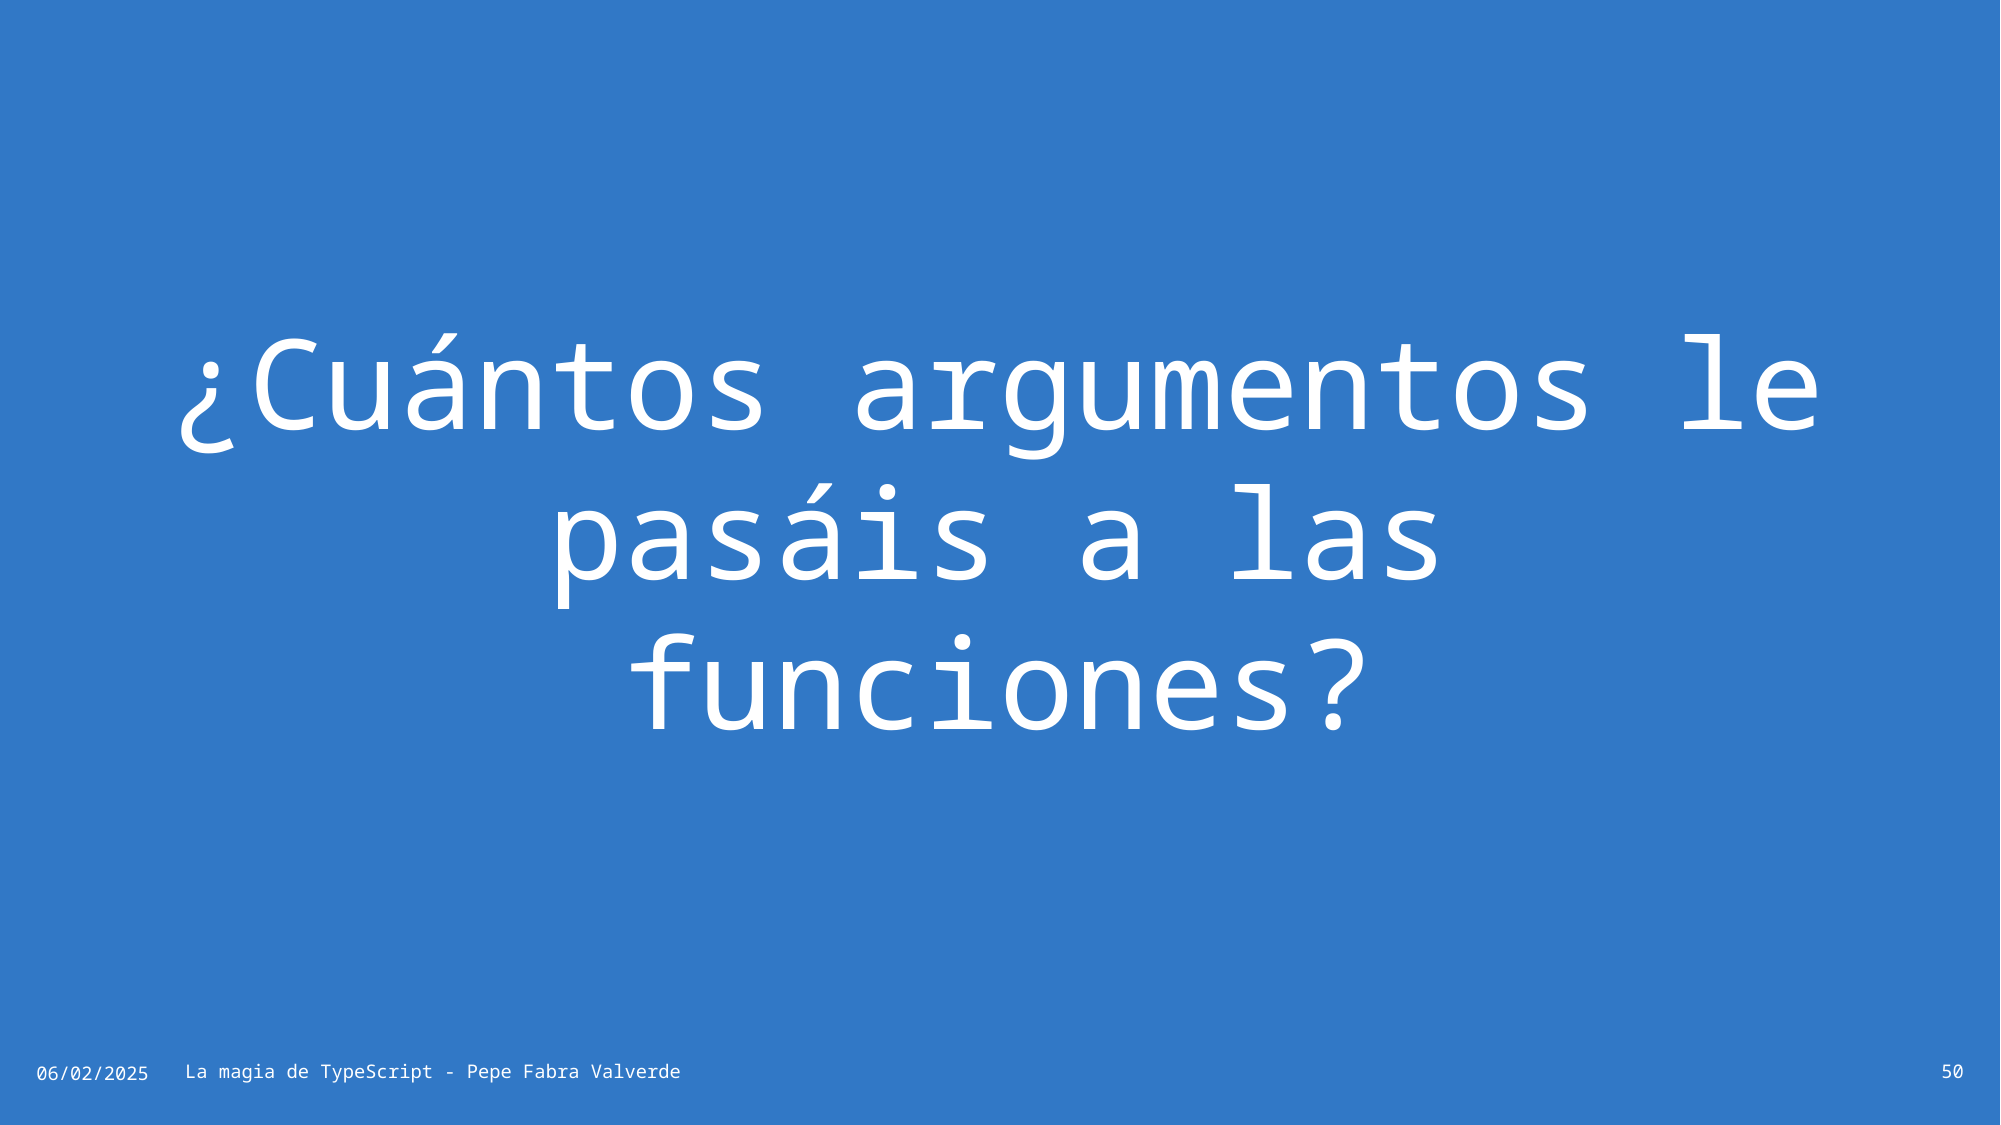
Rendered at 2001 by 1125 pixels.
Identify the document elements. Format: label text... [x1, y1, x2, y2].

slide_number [21, 1042, 165, 1103]
footer La magia de TypeScript - Pepe Fabra Valverde [170, 1042, 846, 1103]
slide_number 50 [1528, 1042, 1979, 1103]
title ¿Cuántos argumentos le pasáis a las funciones? [136, 60, 1862, 999]
